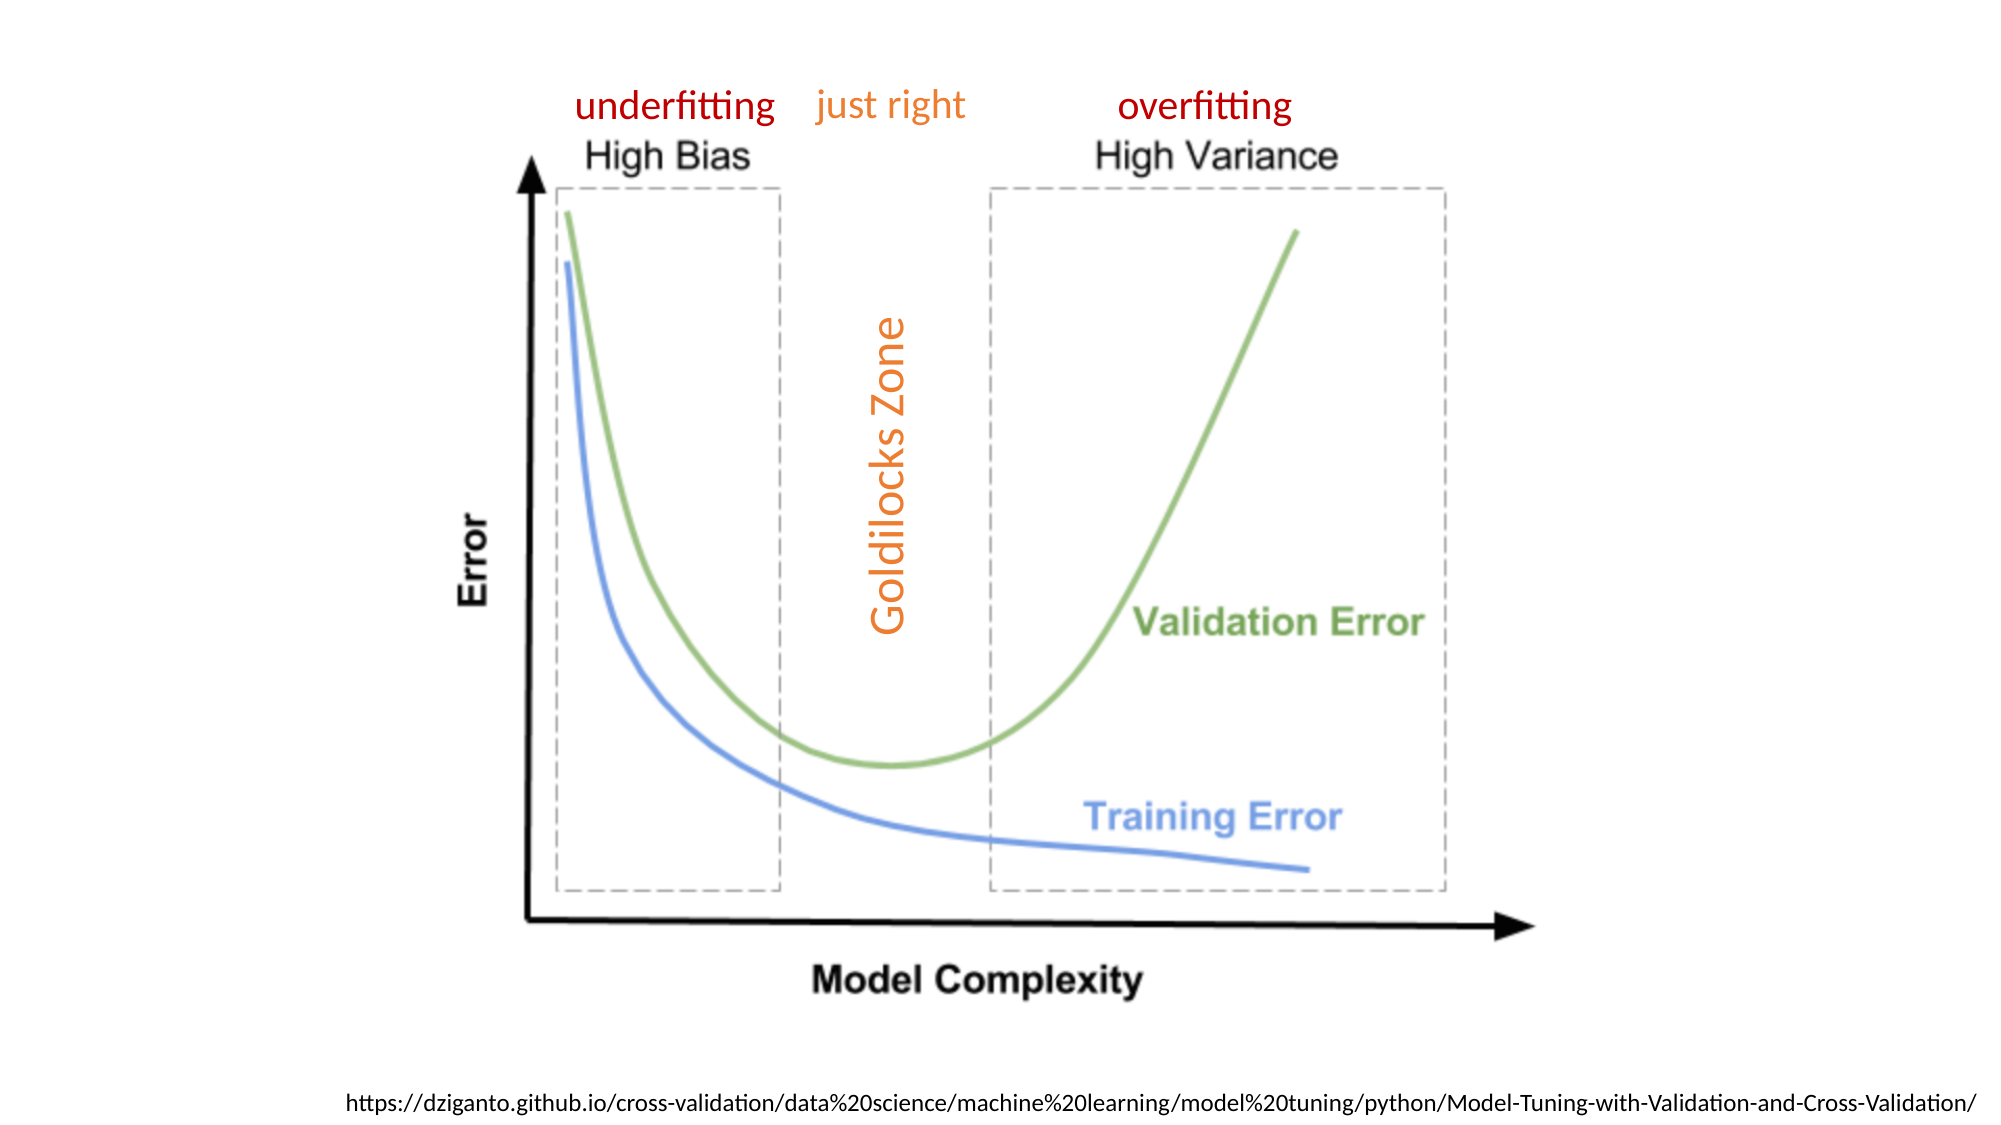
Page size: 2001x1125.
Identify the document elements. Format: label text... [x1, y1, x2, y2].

text_box overfitting [1102, 70, 1308, 105]
picture [442, 105, 1558, 1020]
text_box just right [801, 69, 982, 105]
text_box underfitting [559, 70, 791, 105]
text_box https://dziganto.github.io/cross-validation/data%20science/machine%20learning/model%20tuning/python/Model-Tuning-with-Validation-and-Cross-Validation/ [330, 1079, 1996, 1125]
